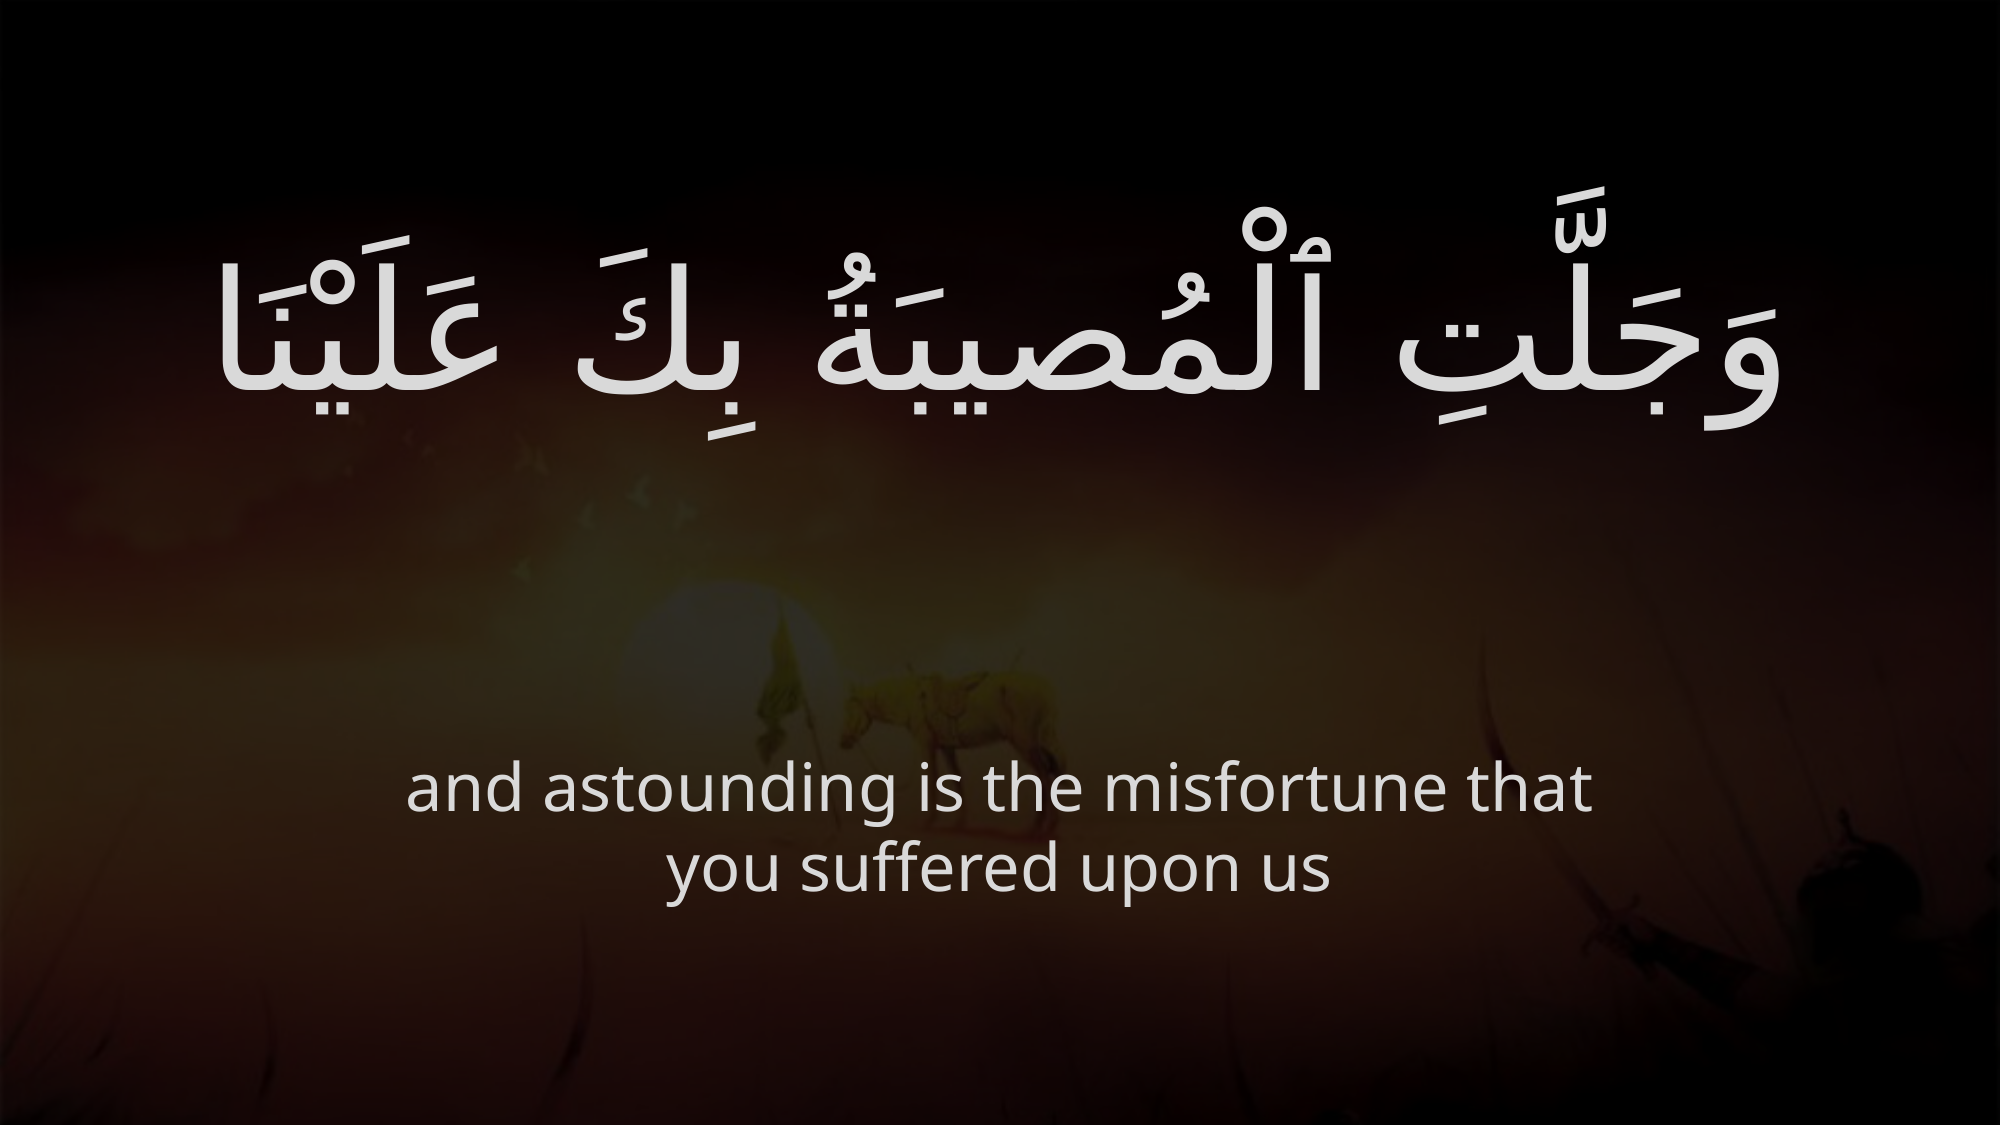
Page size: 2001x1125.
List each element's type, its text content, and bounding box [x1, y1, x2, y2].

list and astounding is the misfortune that you suffered upon us [356, 737, 1644, 1125]
title وَجَلَّتِ ٱلْمُصيبَةُ بِكَ عَلَيْنَا [0, 156, 2000, 432]
